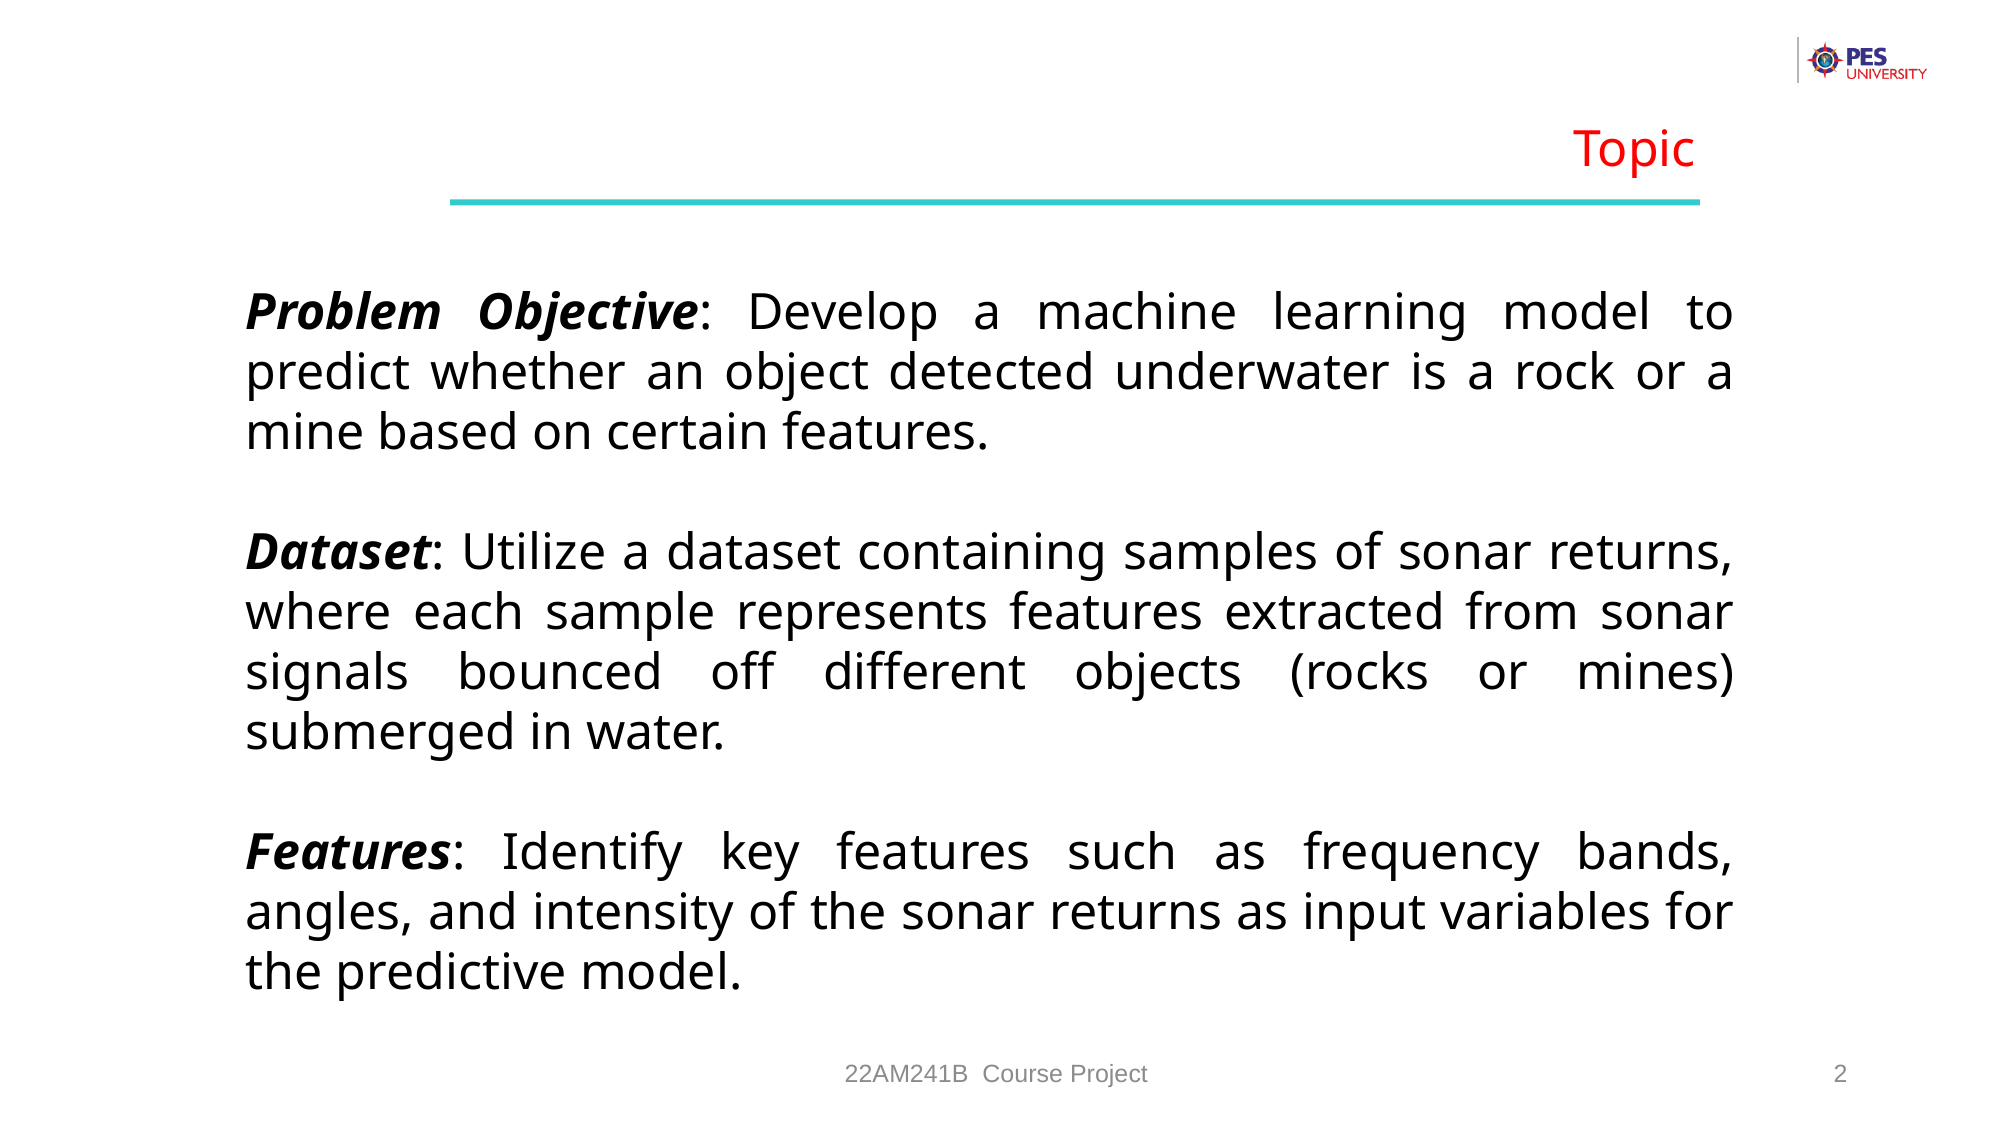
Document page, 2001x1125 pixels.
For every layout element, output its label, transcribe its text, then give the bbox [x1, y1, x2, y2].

text_box Topic [648, 108, 1711, 184]
footer 22AM241B Course Project [662, 1042, 1338, 1103]
text_box Problem Objective: Develop a machine learning model to predict whether an object detected underwater is a rock or a mine based on certain features. Dataset: Utilize a dataset containing samples of sonar returns, where each sample represents features extracted from sonar signals bounced off different objects (rocks or mines) submerged in water. Features: Identify key features such as frequency bands, angles, and intensity of the sonar returns as input variables for the predictive model. [174, 271, 1750, 960]
picture [1806, 41, 1927, 79]
text_box [450, 199, 1700, 206]
slide_number 2 [1412, 1042, 1863, 1103]
